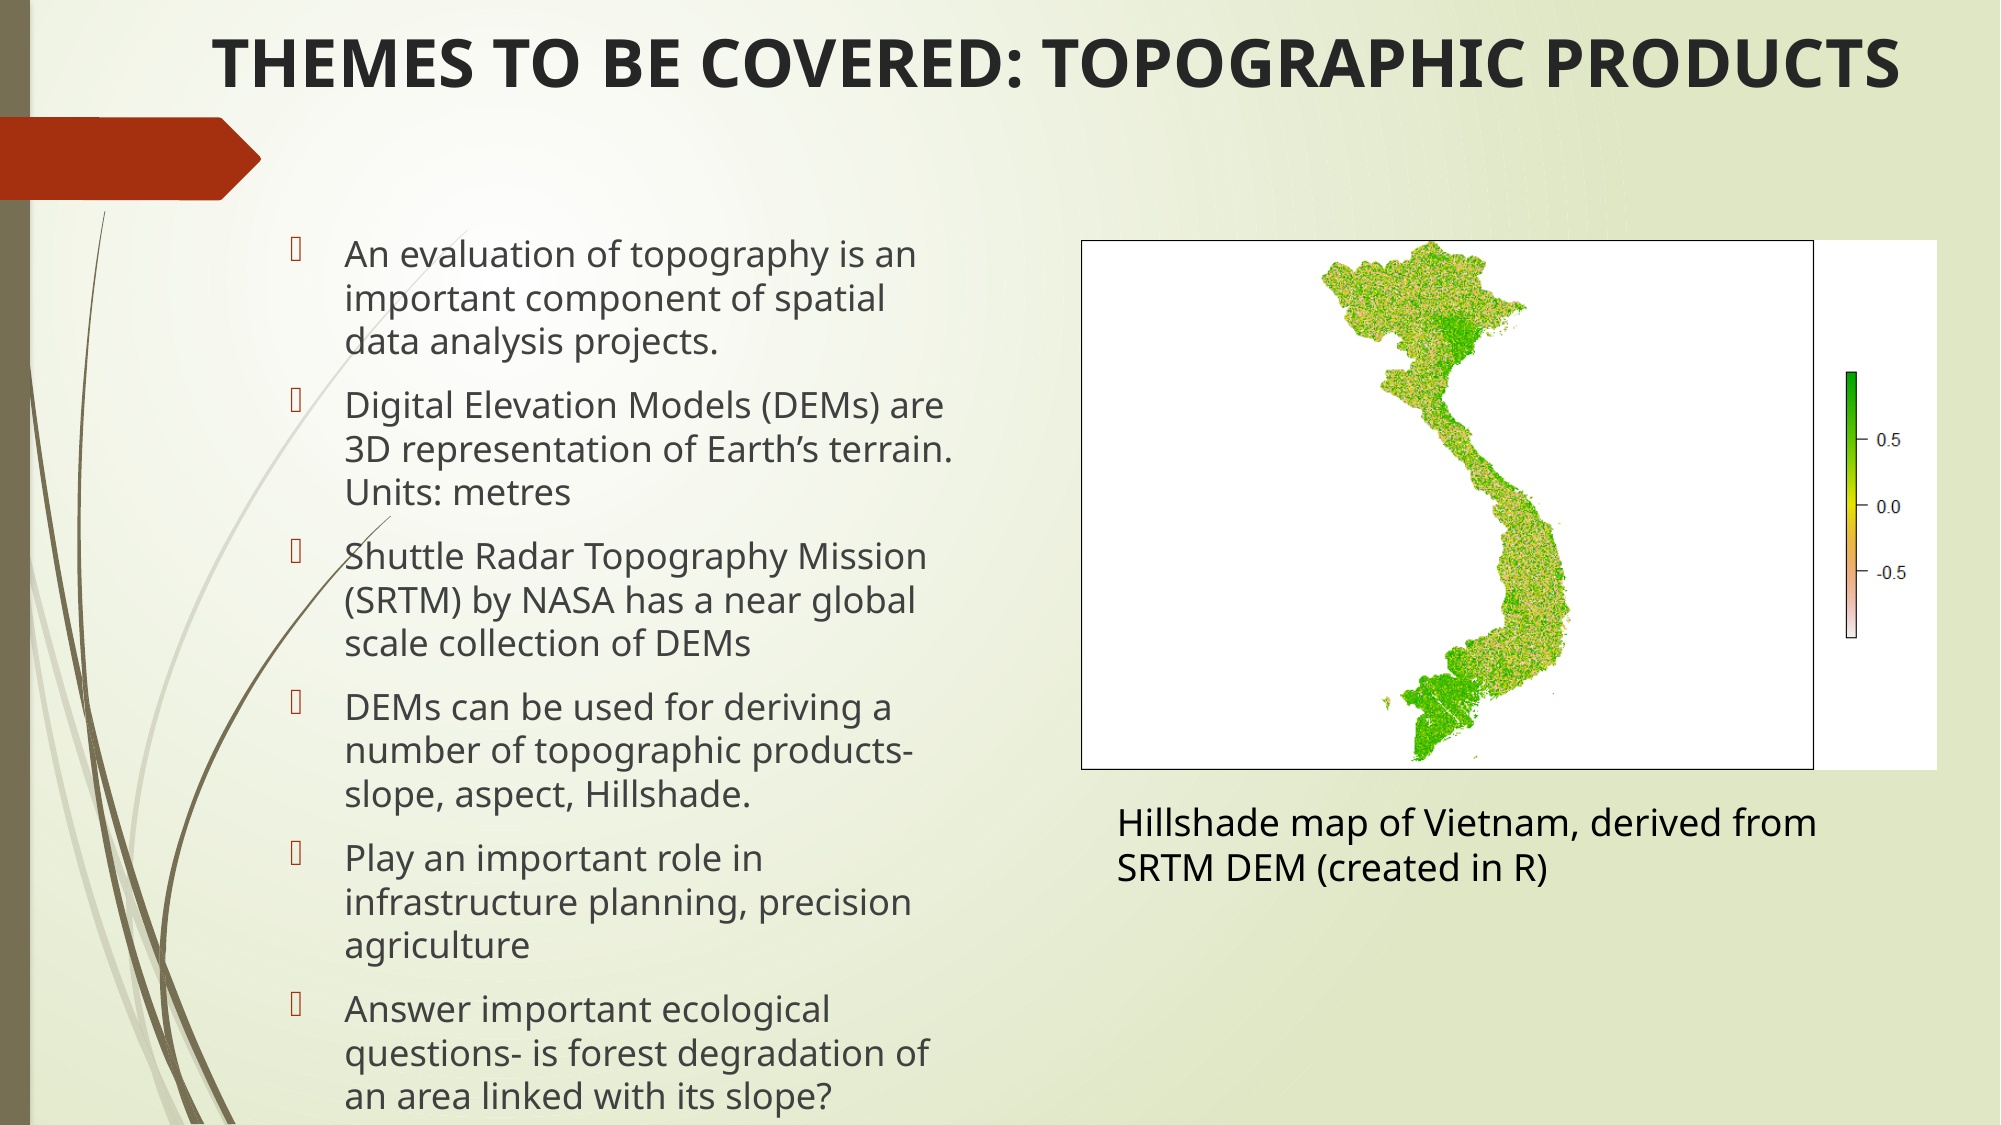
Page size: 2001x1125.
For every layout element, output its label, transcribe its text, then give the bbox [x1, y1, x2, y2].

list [1081, 239, 1937, 770]
title THEMES TO BE COVERED: TOPOGRAPHIC PRODUCTS [123, 13, 1990, 224]
list An evaluation of topography is an important component of spatial data analysis projects. Digital Elevation Models (DEMs) are 3D representation of Earth’s terrain. Units: metres Shuttle Radar Topography Mission (SRTM) by NASA has a near global scale collection of DEMs DEMs can be used for deriving a number of topographic products- slope, aspect, Hillshade. Play an important role in infrastructure planning, precision agriculture Answer important ecological questions- is forest degradation of an area linked with its slope? [274, 223, 983, 1125]
text_box Hillshade map of Vietnam, derived from SRTM DEM (created in R) [1102, 791, 1926, 897]
